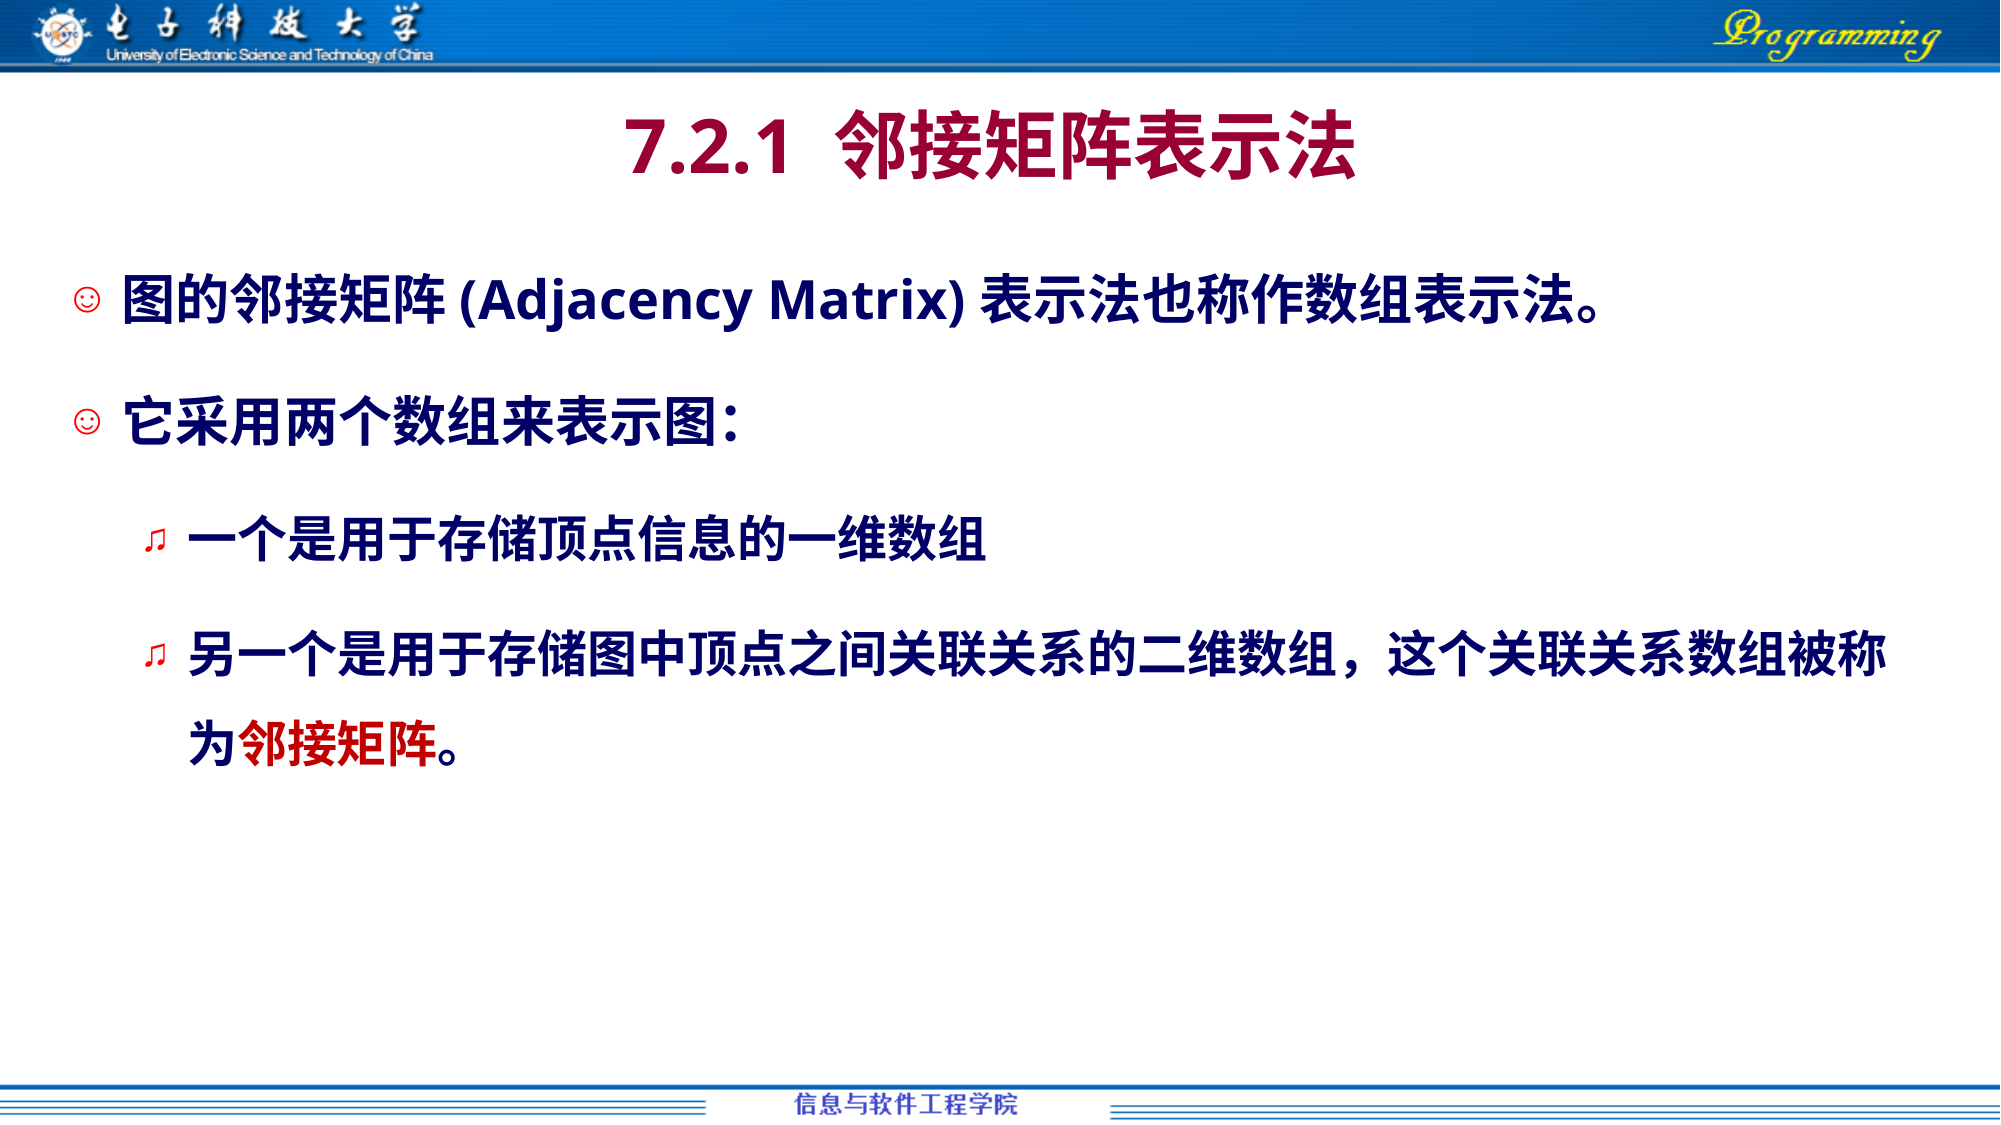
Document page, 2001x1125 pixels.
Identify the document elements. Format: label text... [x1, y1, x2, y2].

title 7.2.1 邻接矩阵表示法 [150, 87, 1850, 200]
picture [0, 0, 2000, 1125]
list 图的邻接矩阵(Adjacency Matrix)表示法也称作数组表示法。 它采用两个数组来表示图： 一个是用于存储顶点信息的一维数组 另一个是用于存储图中顶点之间关联关系的二维数组，这个关联关系数组被称为邻接矩阵。 [50, 224, 1950, 1075]
